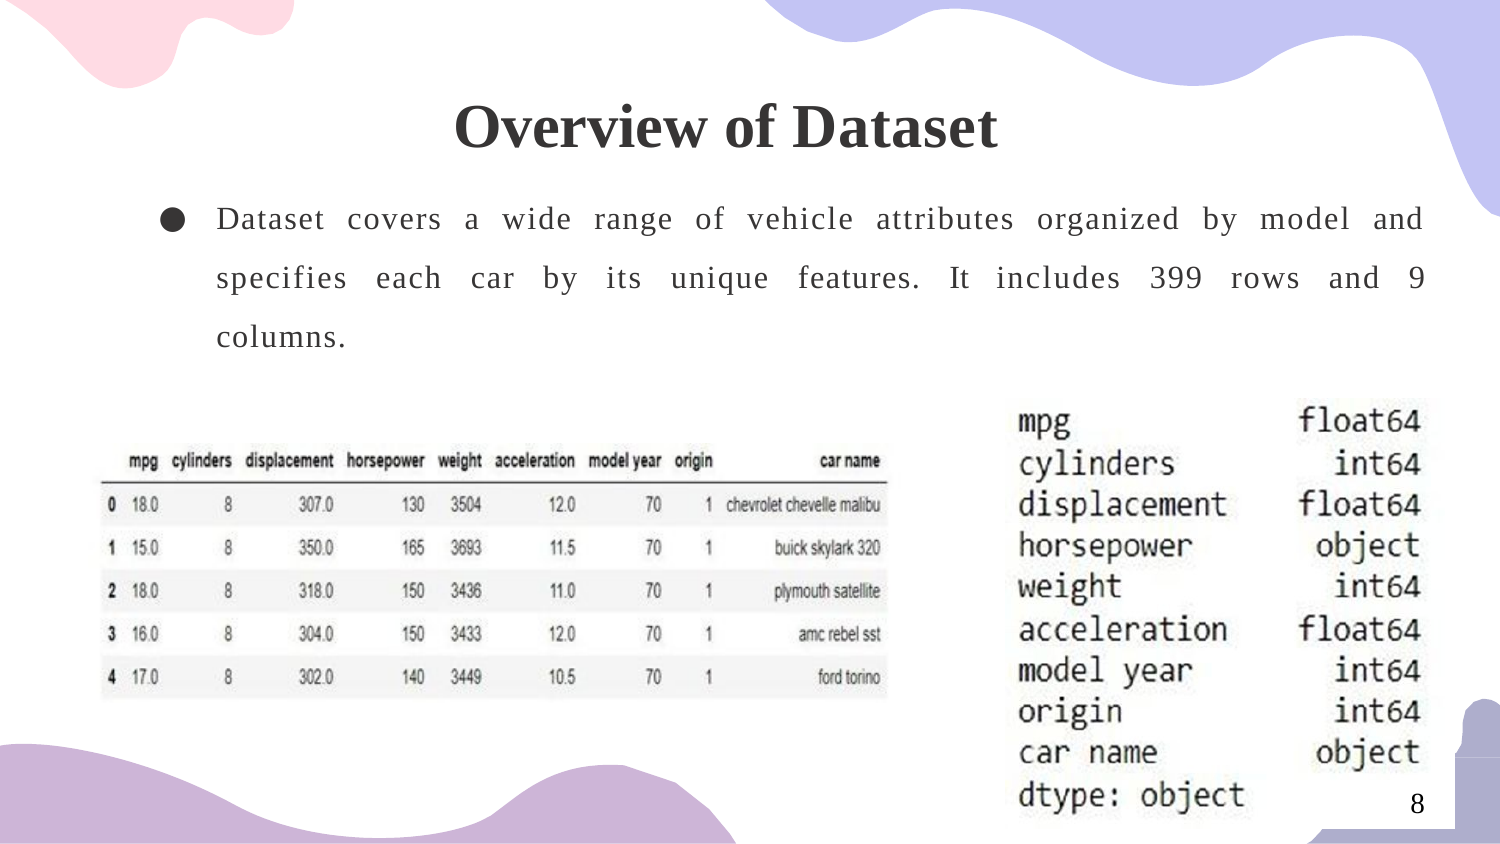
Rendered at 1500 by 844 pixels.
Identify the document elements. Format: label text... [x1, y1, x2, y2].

text_box Dataset covers a wide range of vehicle attributes organized by model and specifies each car by its unique features. It includes 399 rows and 9 columns. [156, 174, 1425, 355]
picture [87, 442, 901, 703]
picture [1004, 398, 1455, 830]
title Overview of Dataset [245, 24, 1255, 174]
